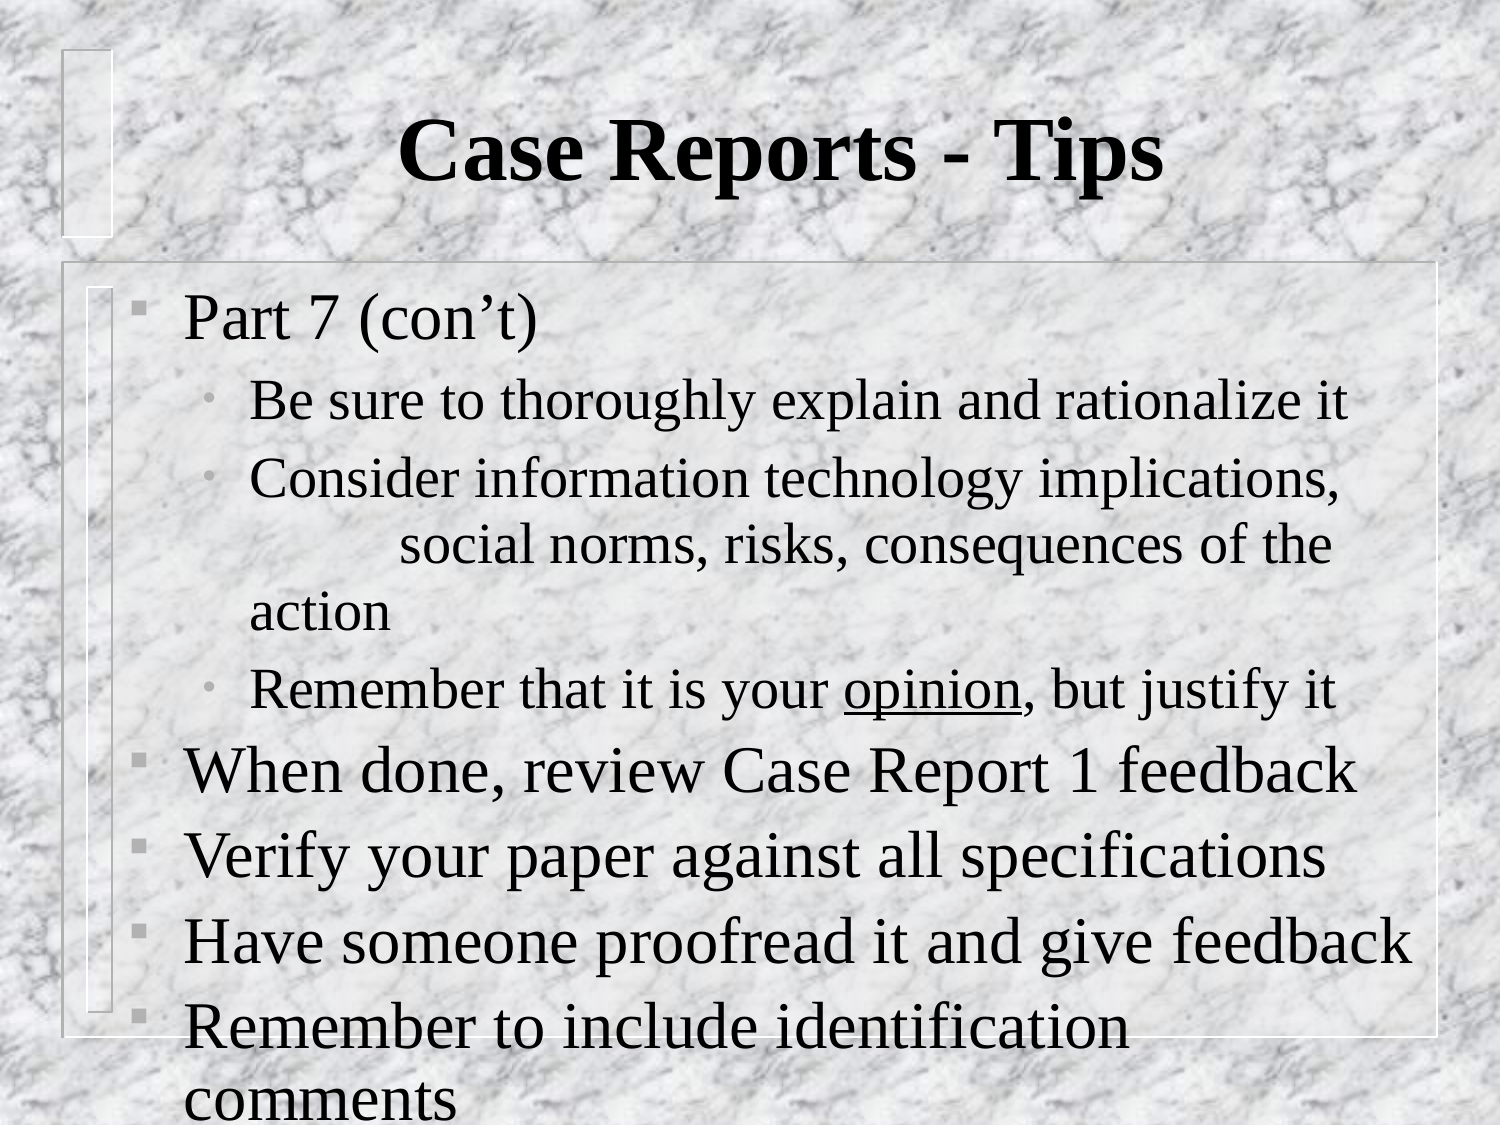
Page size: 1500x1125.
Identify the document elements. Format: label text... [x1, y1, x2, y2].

list Part 7 (con’t) Be sure to thoroughly explain and rationalize it Consider information technology implications, social norms, risks, consequences of the action Remember that it is your opinion, but justify it When done, review Case Report 1 feedback Verify your paper against all specifications Have someone proofread it and give feedback Remember to include identification comments [112, 274, 1438, 1038]
picture [0, 0, 1500, 1125]
title Case Reports - Tips [124, 62, 1438, 226]
